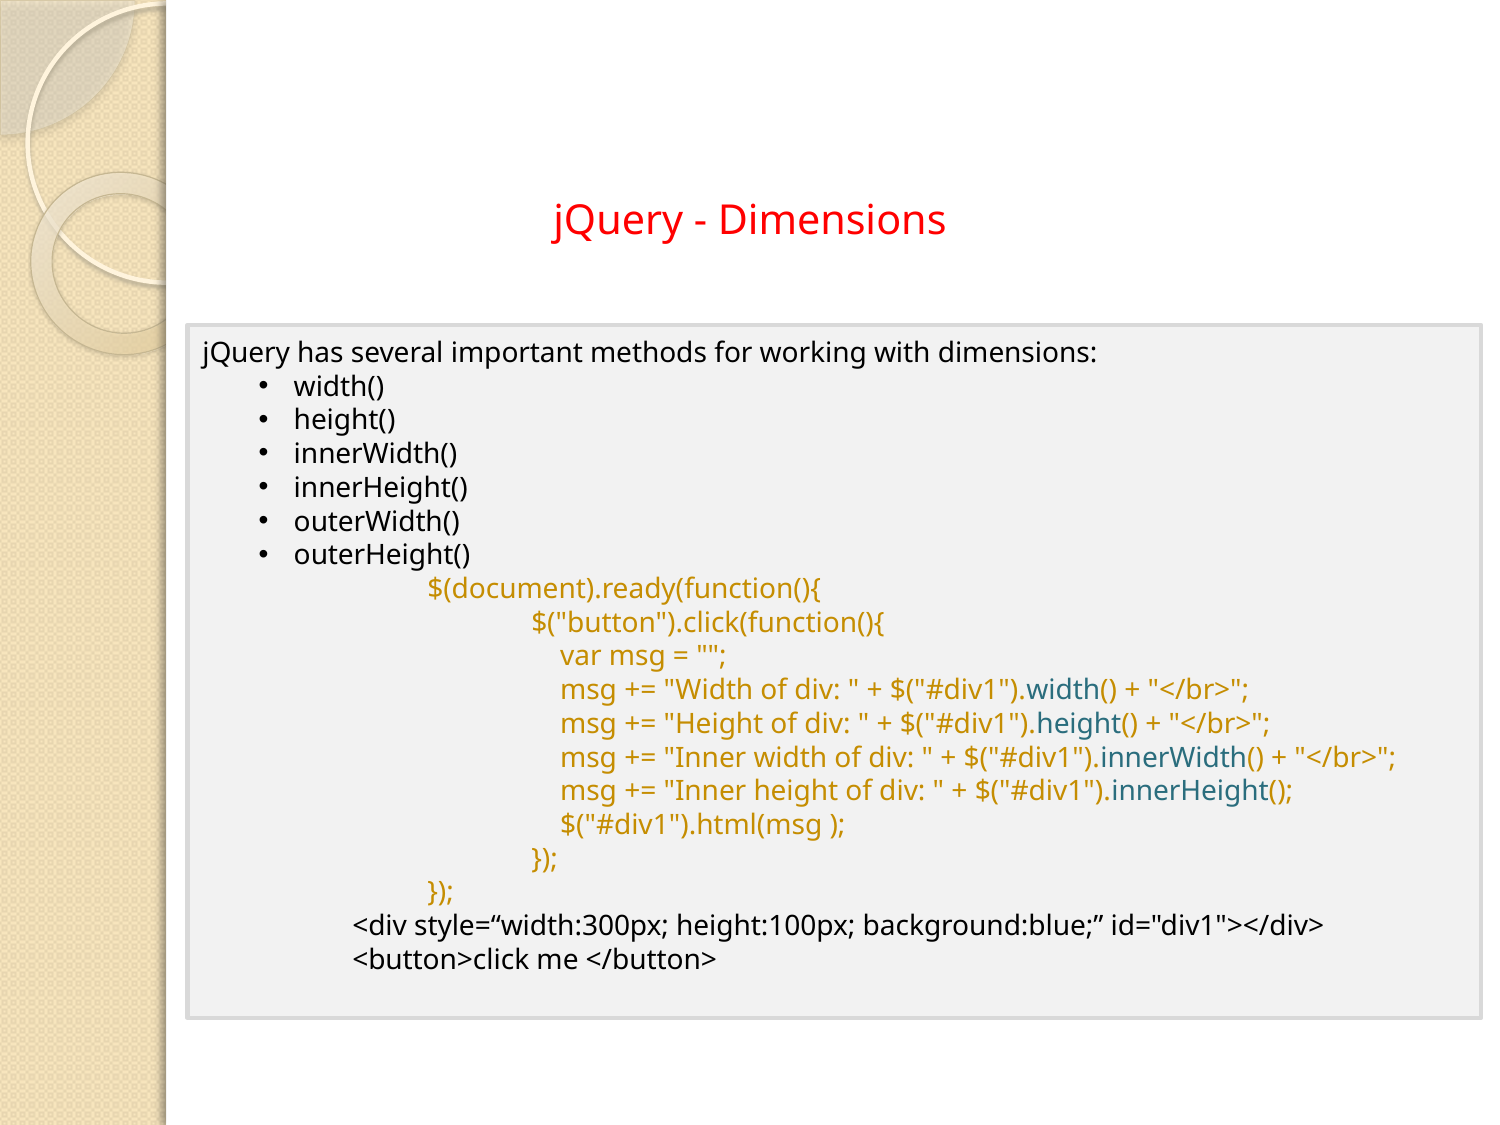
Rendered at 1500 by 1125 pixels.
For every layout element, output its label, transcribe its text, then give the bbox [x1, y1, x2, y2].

text_box jQuery has several important methods for working with dimensions: width() height() innerWidth() innerHeight() outerWidth() outerHeight() $(document).ready(function(){ $("button").click(function(){ var msg = ""; msg += "Width of div: " + $("#div1").width() + "</br>"; msg += "Height of div: " + $("#div1").height() + "</br>"; msg += "Inner width of div: " + $("#div1").innerWidth() + "</br>"; msg += "Inner height of div: " + $("#div1").innerHeight(); $("#div1").html(msg ); }); }); <div style=“width:300px; height:100px; background:blue;” id="div1"></div> <button>click me </button> [185, 323, 1483, 1020]
title jQuery - Dimensions [103, 185, 1397, 250]
